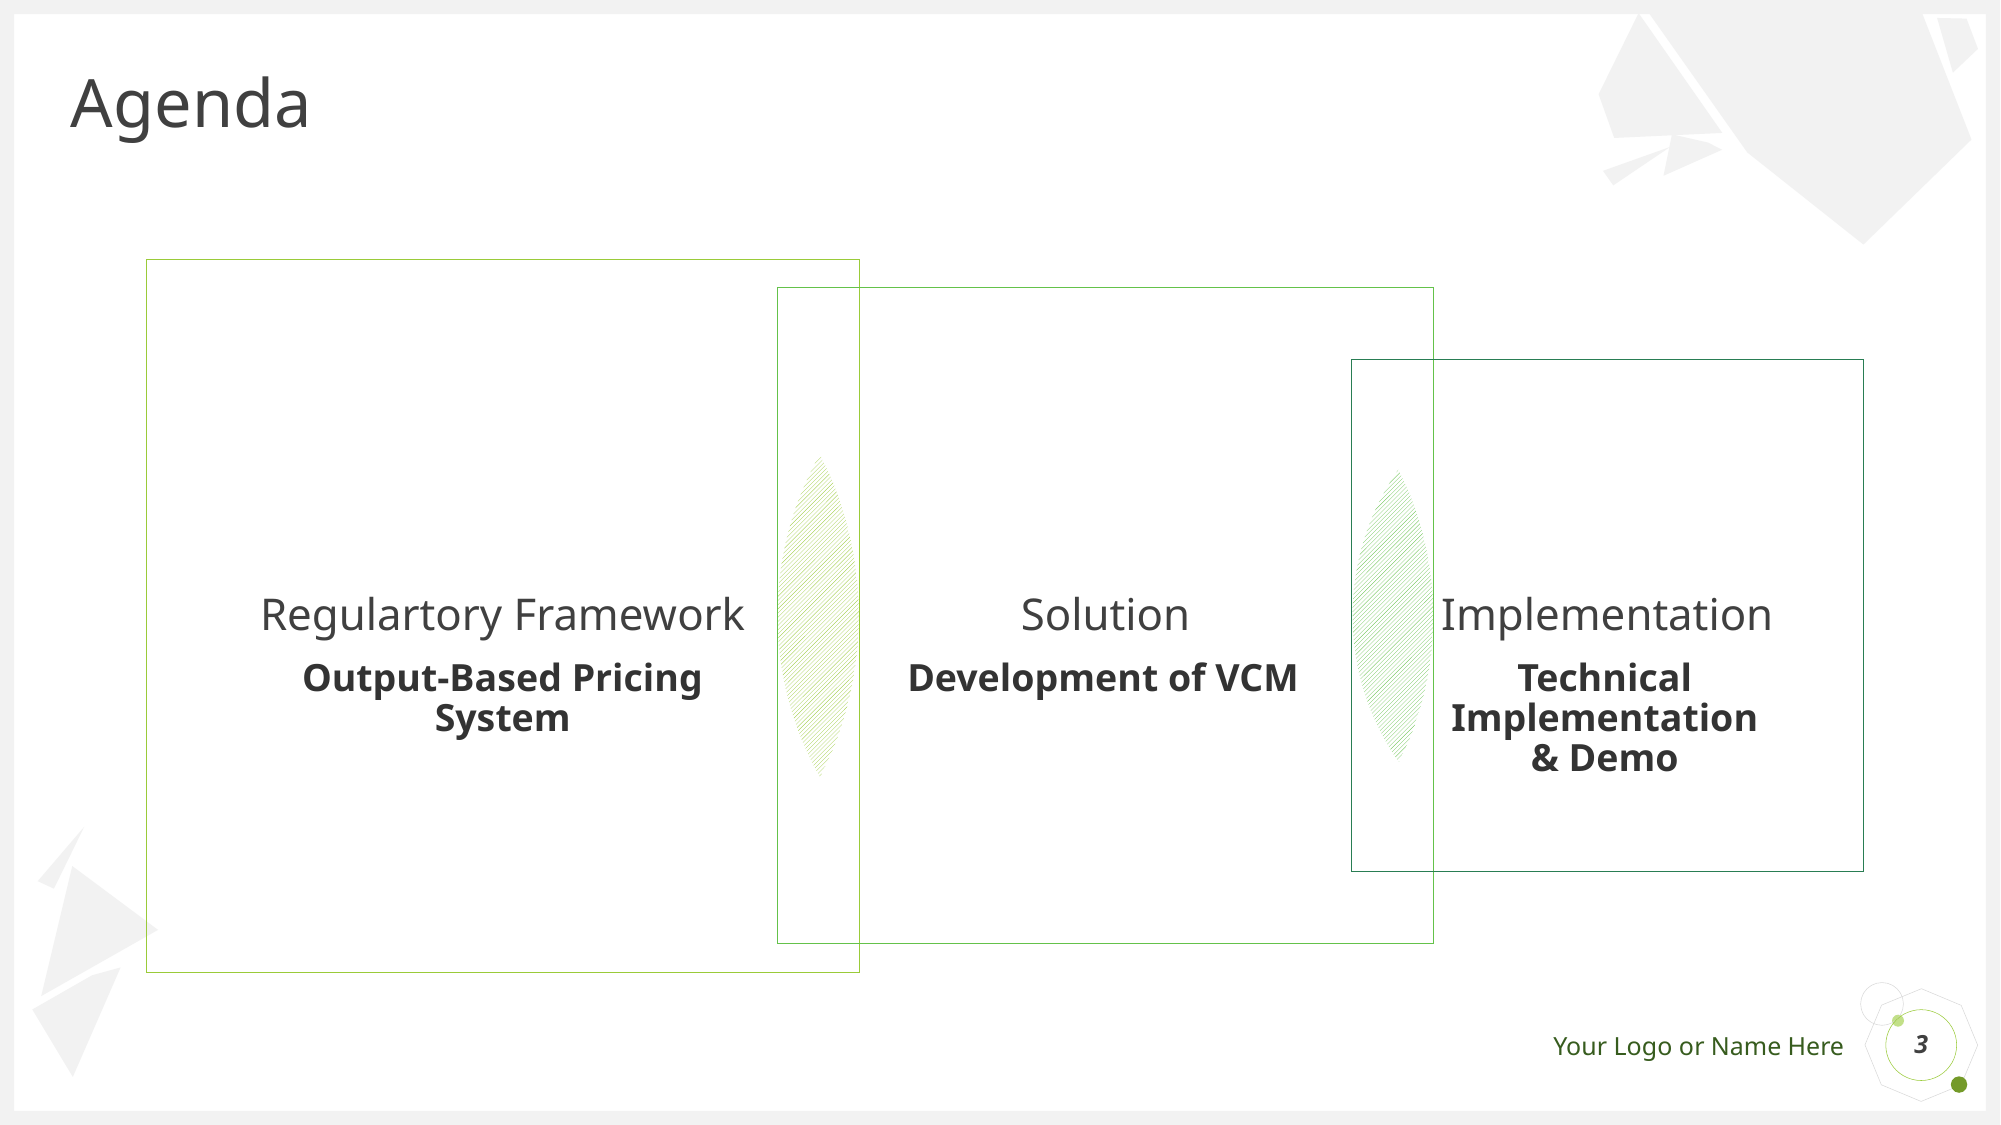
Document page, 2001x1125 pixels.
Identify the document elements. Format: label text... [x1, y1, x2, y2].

list Regulartory Framework [146, 259, 860, 973]
title Agenda [70, 70, 1932, 142]
slide_number 3 [1885, 1009, 1957, 1081]
list Technical Implementation & Demo [1433, 658, 1777, 825]
list Output-Based Pricing System [298, 658, 707, 825]
list Development of VCM [899, 658, 1308, 825]
list Solution [777, 287, 1434, 944]
list Implementation [1351, 359, 1864, 872]
